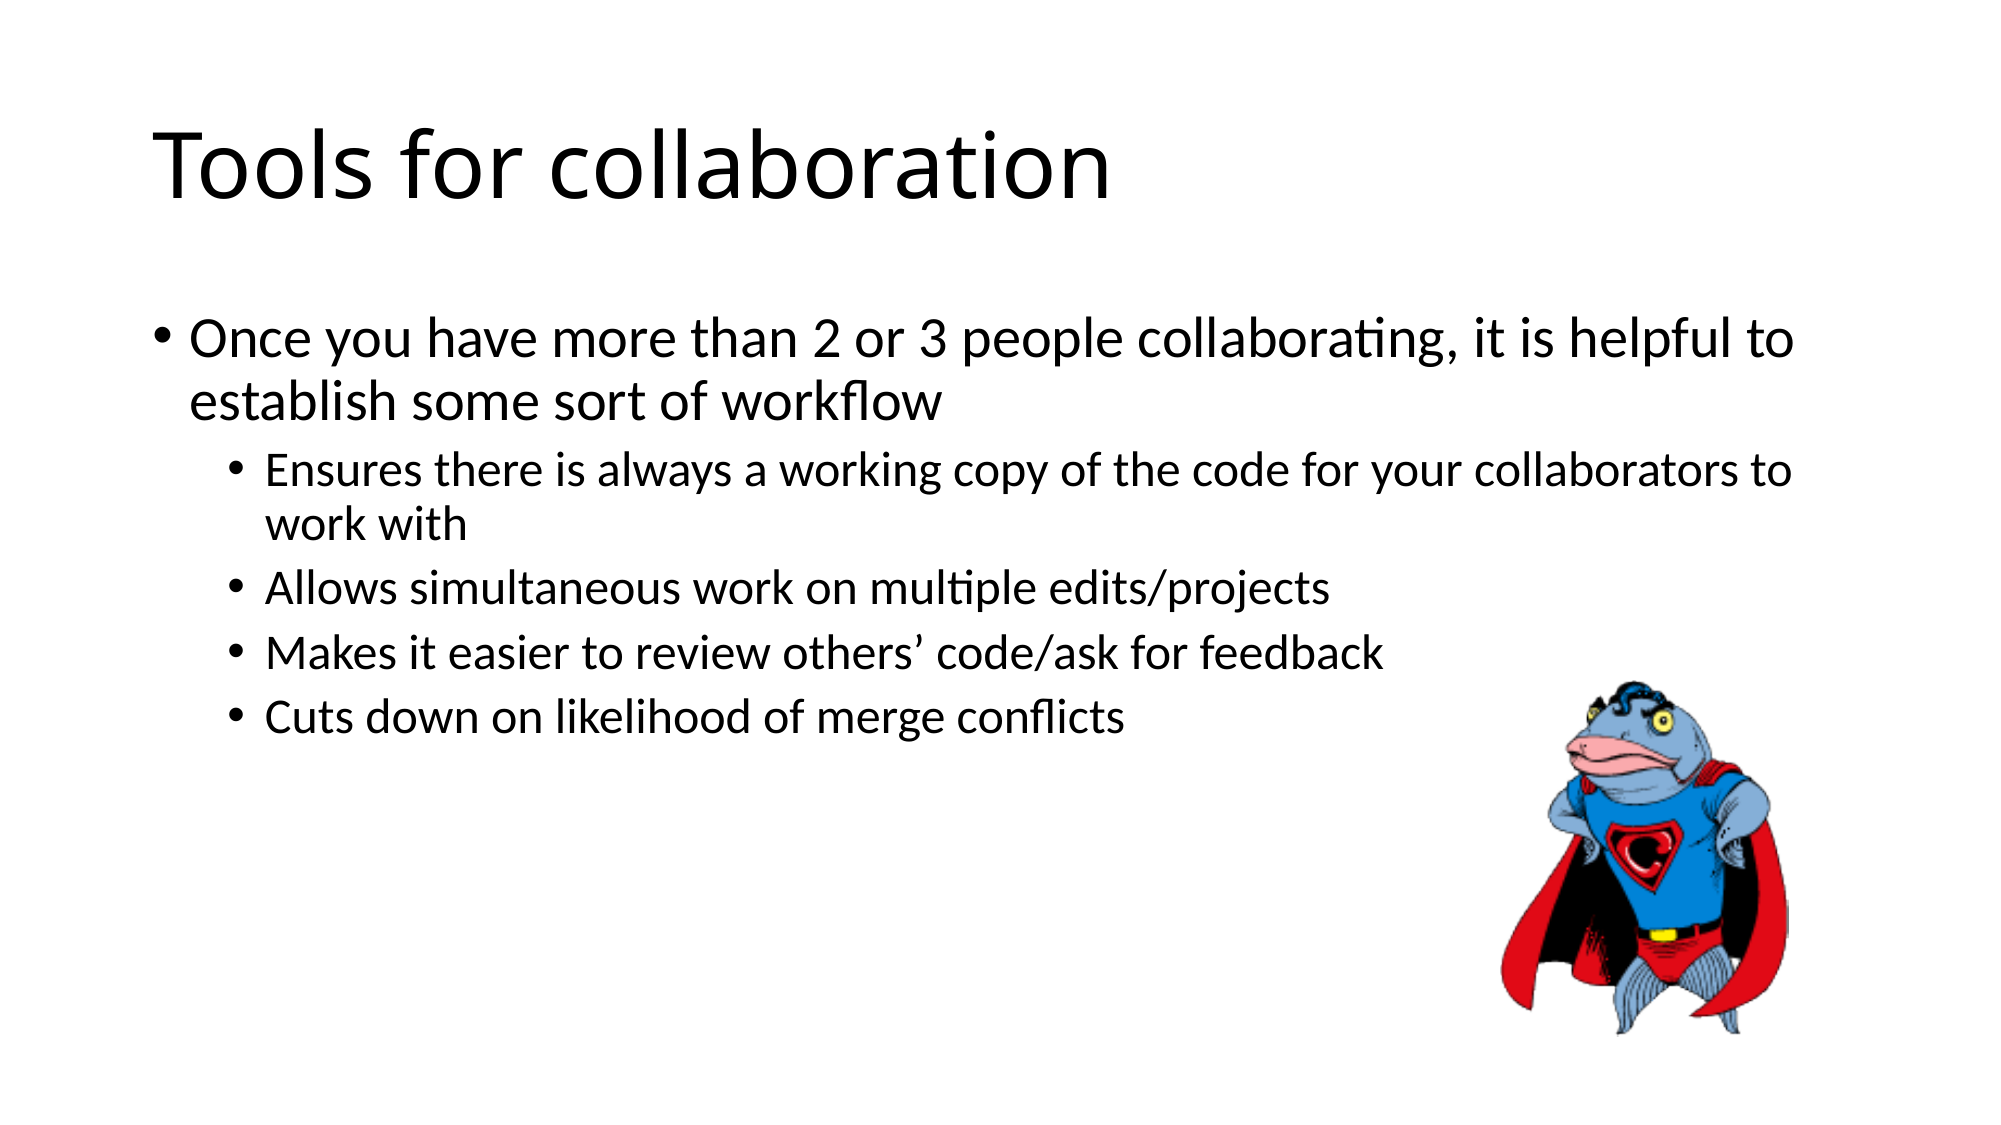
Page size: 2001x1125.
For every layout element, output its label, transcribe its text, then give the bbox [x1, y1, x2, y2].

picture [1499, 680, 1789, 1037]
title Tools for collaboration [137, 59, 1863, 278]
list Once you have more than 2 or 3 people collaborating, it is helpful to establish some sort of workflow Ensures there is always a working copy of the code for your collaborators to work with Allows simultaneous work on multiple edits/projects Makes it easier to review others’ code/ask for feedback Cuts down on likelihood of merge conflicts [137, 299, 1863, 1014]
